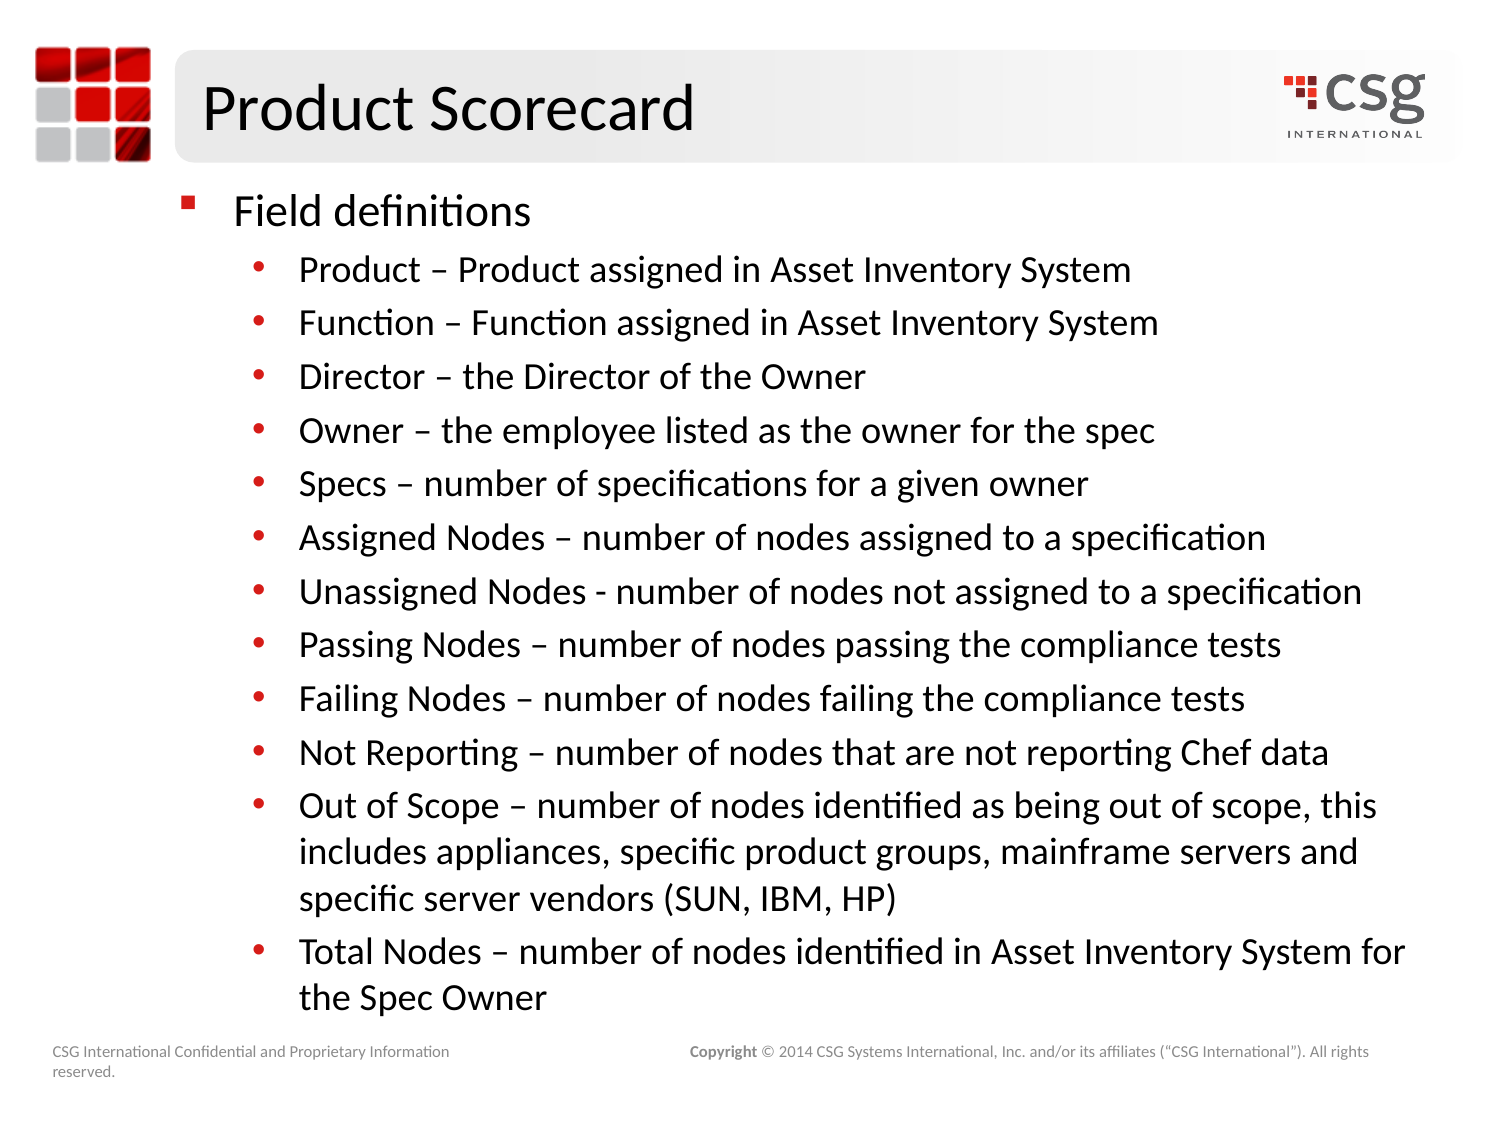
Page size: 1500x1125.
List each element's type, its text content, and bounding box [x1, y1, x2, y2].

list Field definitions Product – Product assigned in Asset Inventory System Function – Function assigned in Asset Inventory System Director – the Director of the Owner Owner – the employee listed as the owner for the spec Specs – number of specifications for a given owner Assigned Nodes – number of nodes assigned to a specification Unassigned Nodes - number of nodes not assigned to a specification Passing Nodes – number of nodes passing the compliance tests Failing Nodes – number of nodes failing the compliance tests Not Reporting – number of nodes that are not reporting Chef data Out of Scope – number of nodes identified as being out of scope, this includes appliances, specific product groups, mainframe servers and specific server vendors (SUN, IBM, HP) Total Nodes – number of nodes identified in Asset Inventory System for the Spec Owner [162, 173, 1438, 1038]
title Product Scorecard [187, 45, 1213, 163]
picture [1284, 74, 1425, 138]
picture [28, 41, 157, 167]
